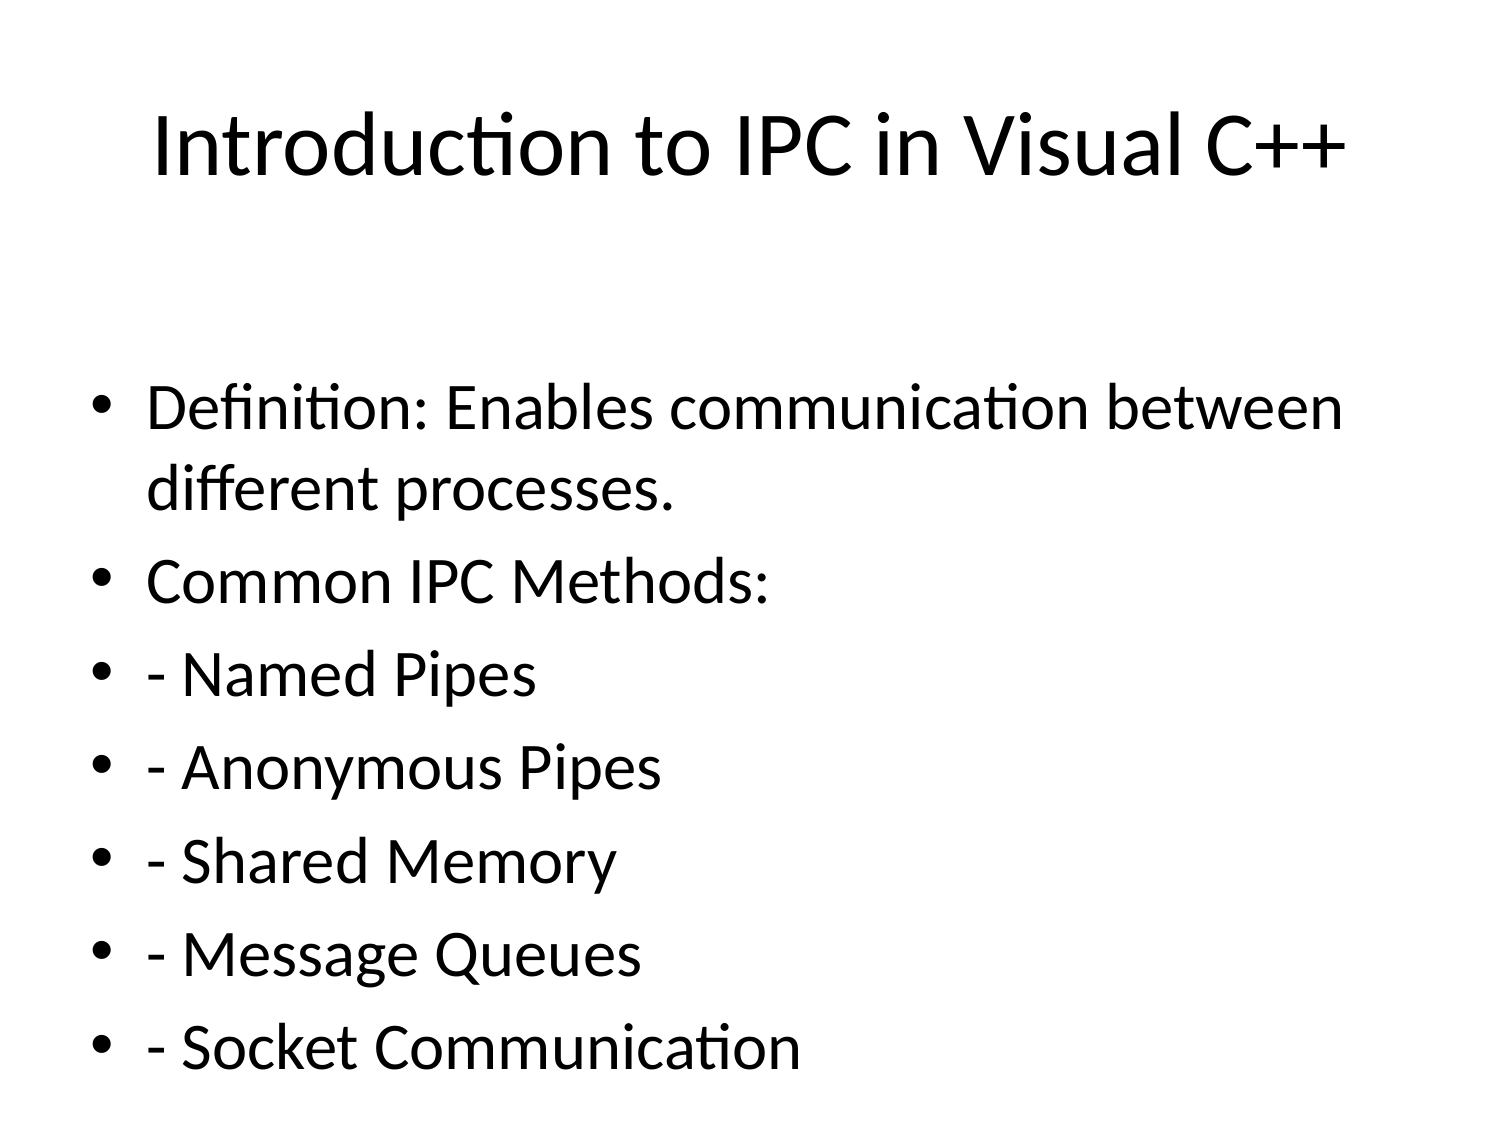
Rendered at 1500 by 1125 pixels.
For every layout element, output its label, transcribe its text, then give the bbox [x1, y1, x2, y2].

title Introduction to IPC in Visual C++ [75, 45, 1425, 233]
list Definition: Enables communication between different processes. Common IPC Methods: - Named Pipes - Anonymous Pipes - Shared Memory - Message Queues - Socket Communication [75, 262, 1425, 1005]
